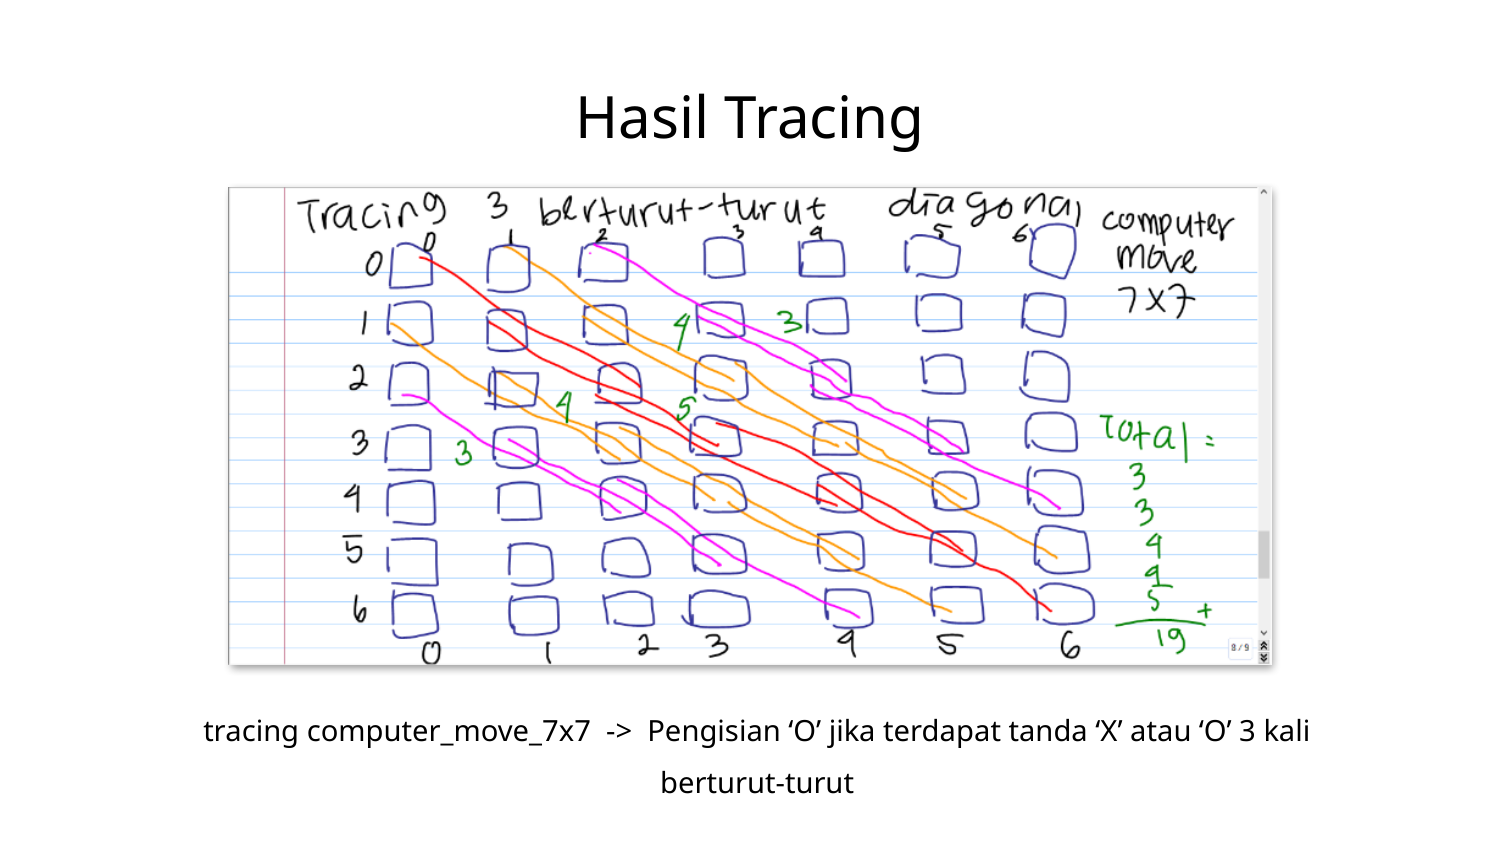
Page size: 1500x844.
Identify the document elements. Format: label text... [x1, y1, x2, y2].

picture [228, 187, 1272, 665]
text_box tracing computer_move_7x7 -> Pengisian ‘O’ jika terdapat tanda ‘X’ atau ‘O’ 3 kali berturut-turut [140, 687, 1360, 807]
text_box Hasil Tracing [310, 101, 1190, 166]
